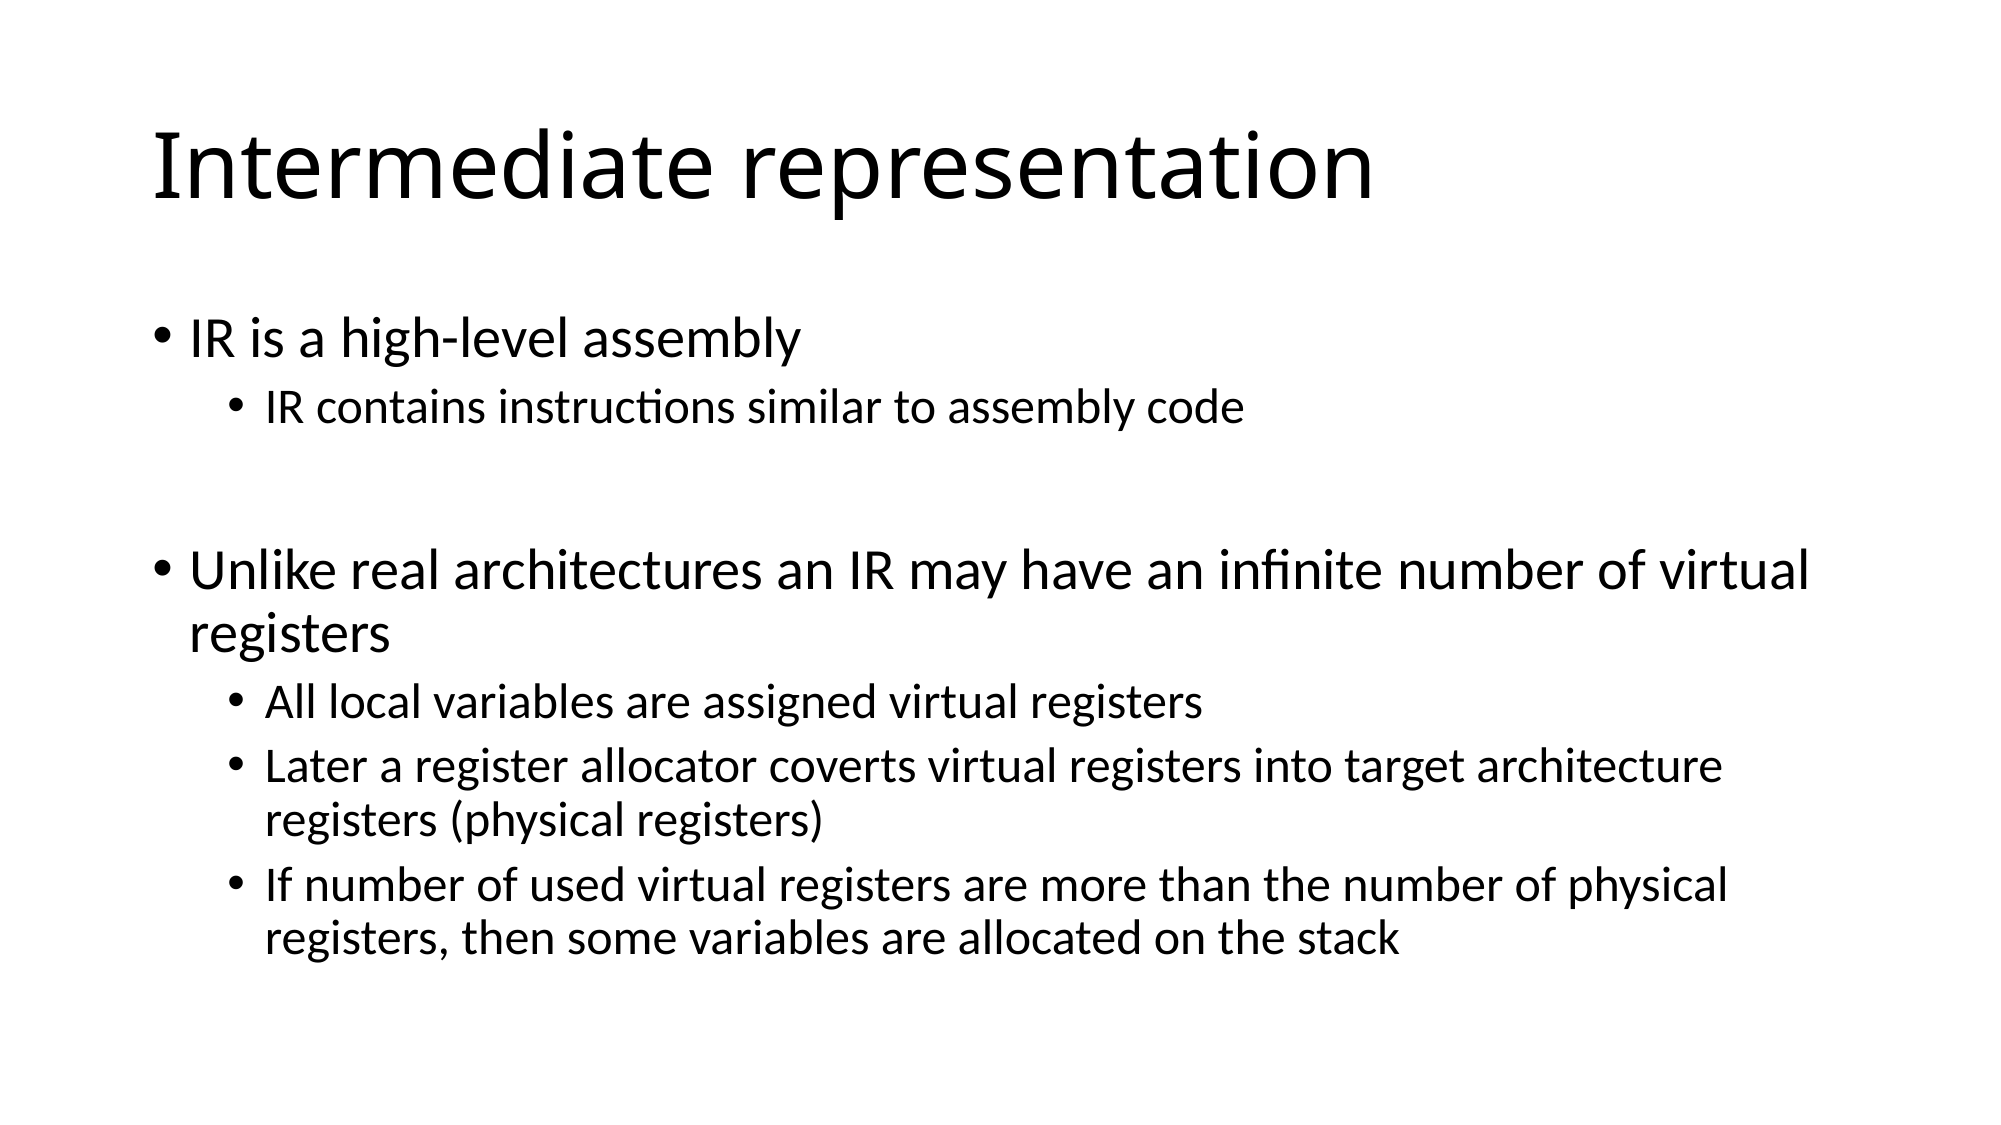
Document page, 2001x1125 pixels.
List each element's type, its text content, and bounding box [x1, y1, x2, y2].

list IR is a high-level assembly IR contains instructions similar to assembly code Unlike real architectures an IR may have an infinite number of virtual registers All local variables are assigned virtual registers Later a register allocator coverts virtual registers into target architecture registers (physical registers) If number of used virtual registers are more than the number of physical registers, then some variables are allocated on the stack [137, 299, 1863, 1014]
title Intermediate representation [137, 59, 1863, 278]
